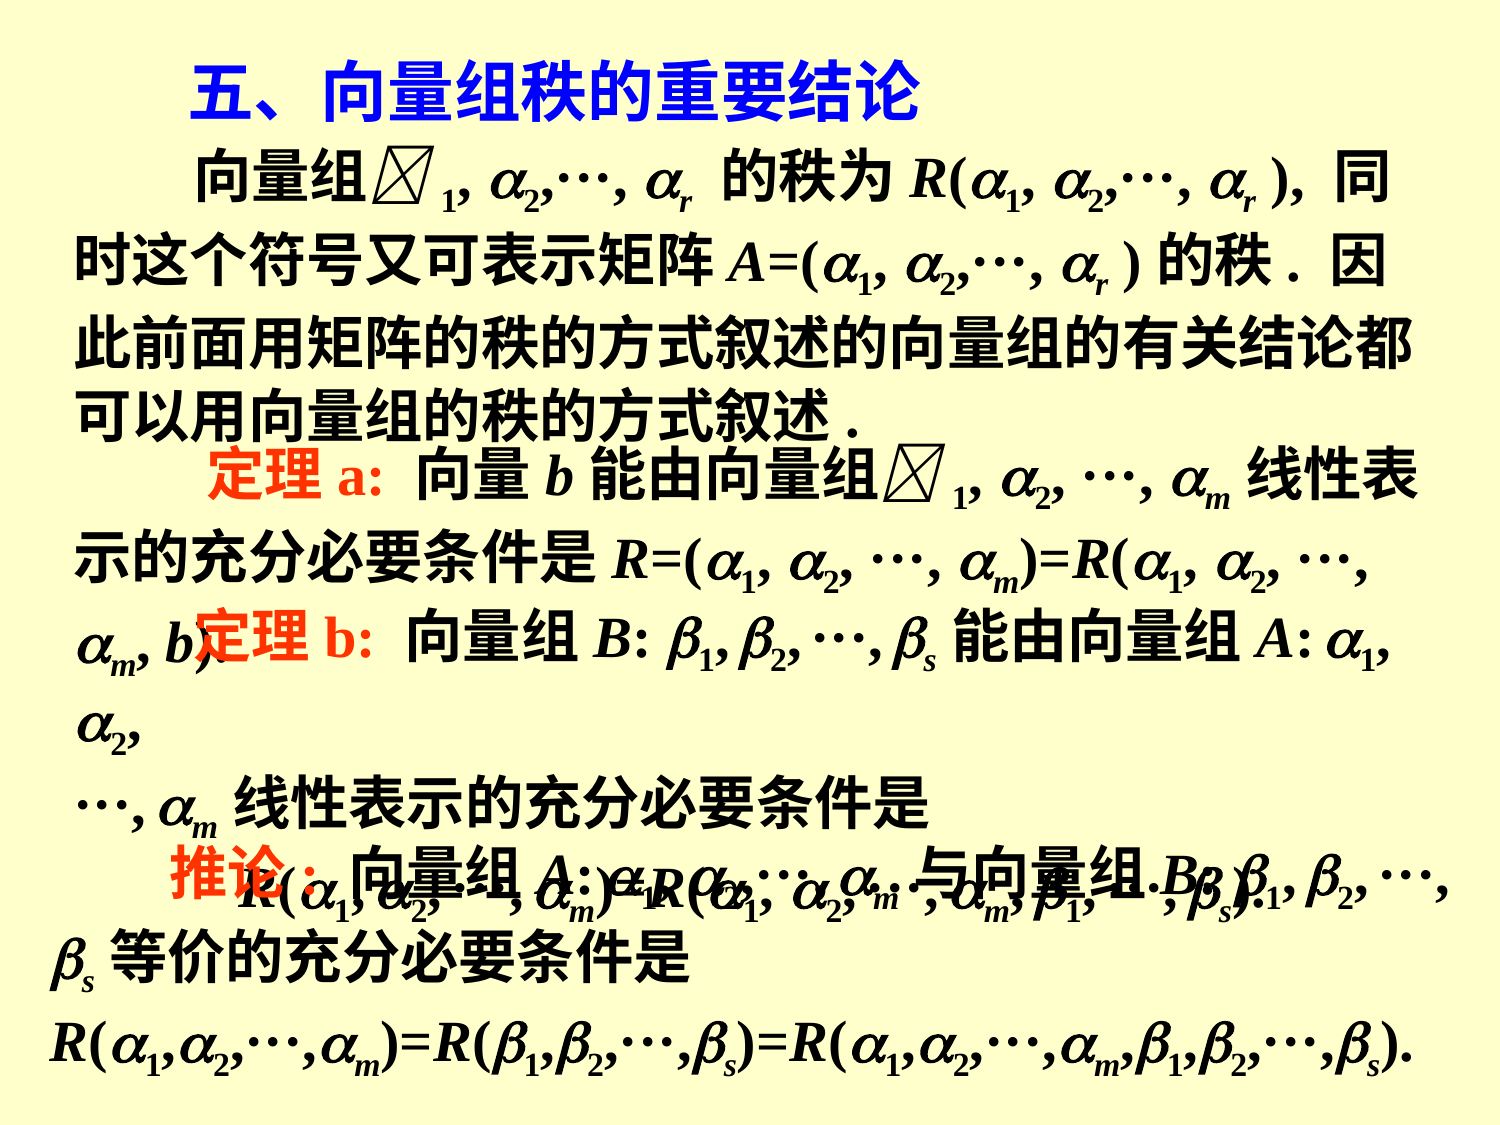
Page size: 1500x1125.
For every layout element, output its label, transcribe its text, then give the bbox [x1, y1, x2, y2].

text_box 定理a: 向量b能由向量组1, 2, ···, m线性表示的充分必要条件是R=(1, 2, ···, m)=R(1, 2, ···, m, b). [58, 425, 1447, 587]
text_box 五、向量组秩的重要结论 [172, 42, 937, 127]
text_box 定理b: 向量组B: 1, 2, ···, s能由向量组A: 1, 2, ···, m线性表示的充分必要条件是 R(1, 2, ···, m)=R(1, 2, ···, m, 1, ···, s). [58, 587, 1447, 824]
text_box 向量组1, 2,···, r 的秩为R(1, 2,···, r ), 同时这个符号又可表示矩阵A=(1, 2,···, r )的秩. 因此前面用矩阵的秩的方式叙述的向量组的有关结论都可以用向量组的秩的方式叙述. [58, 127, 1447, 425]
text_box 推论: 向量组A: 1, 2,···, m与向量组B: 1, 2, ···, s等价的充分必要条件是 R(1,2,···,m)=R(1,2,···,s)=R(1,2,···,m,1,2,···,s). [35, 824, 1489, 1091]
